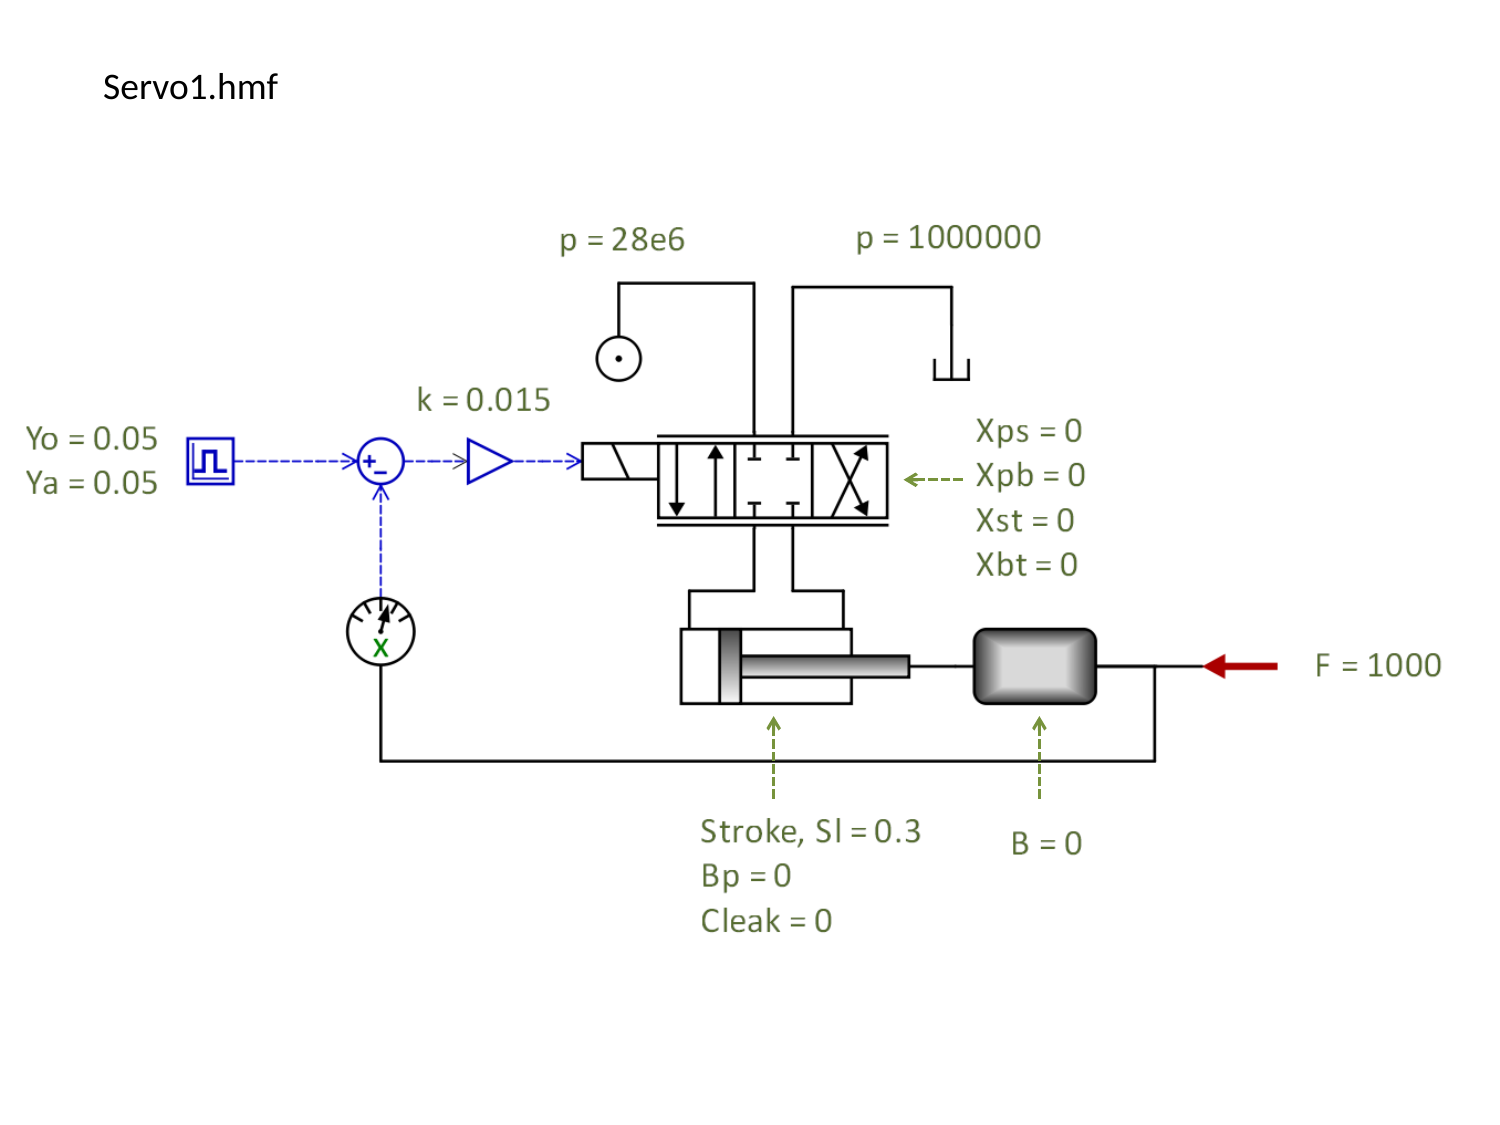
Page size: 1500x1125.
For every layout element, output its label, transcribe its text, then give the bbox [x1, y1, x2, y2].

picture [0, 182, 1500, 943]
text_box Servo1.hmf [88, 54, 963, 115]
